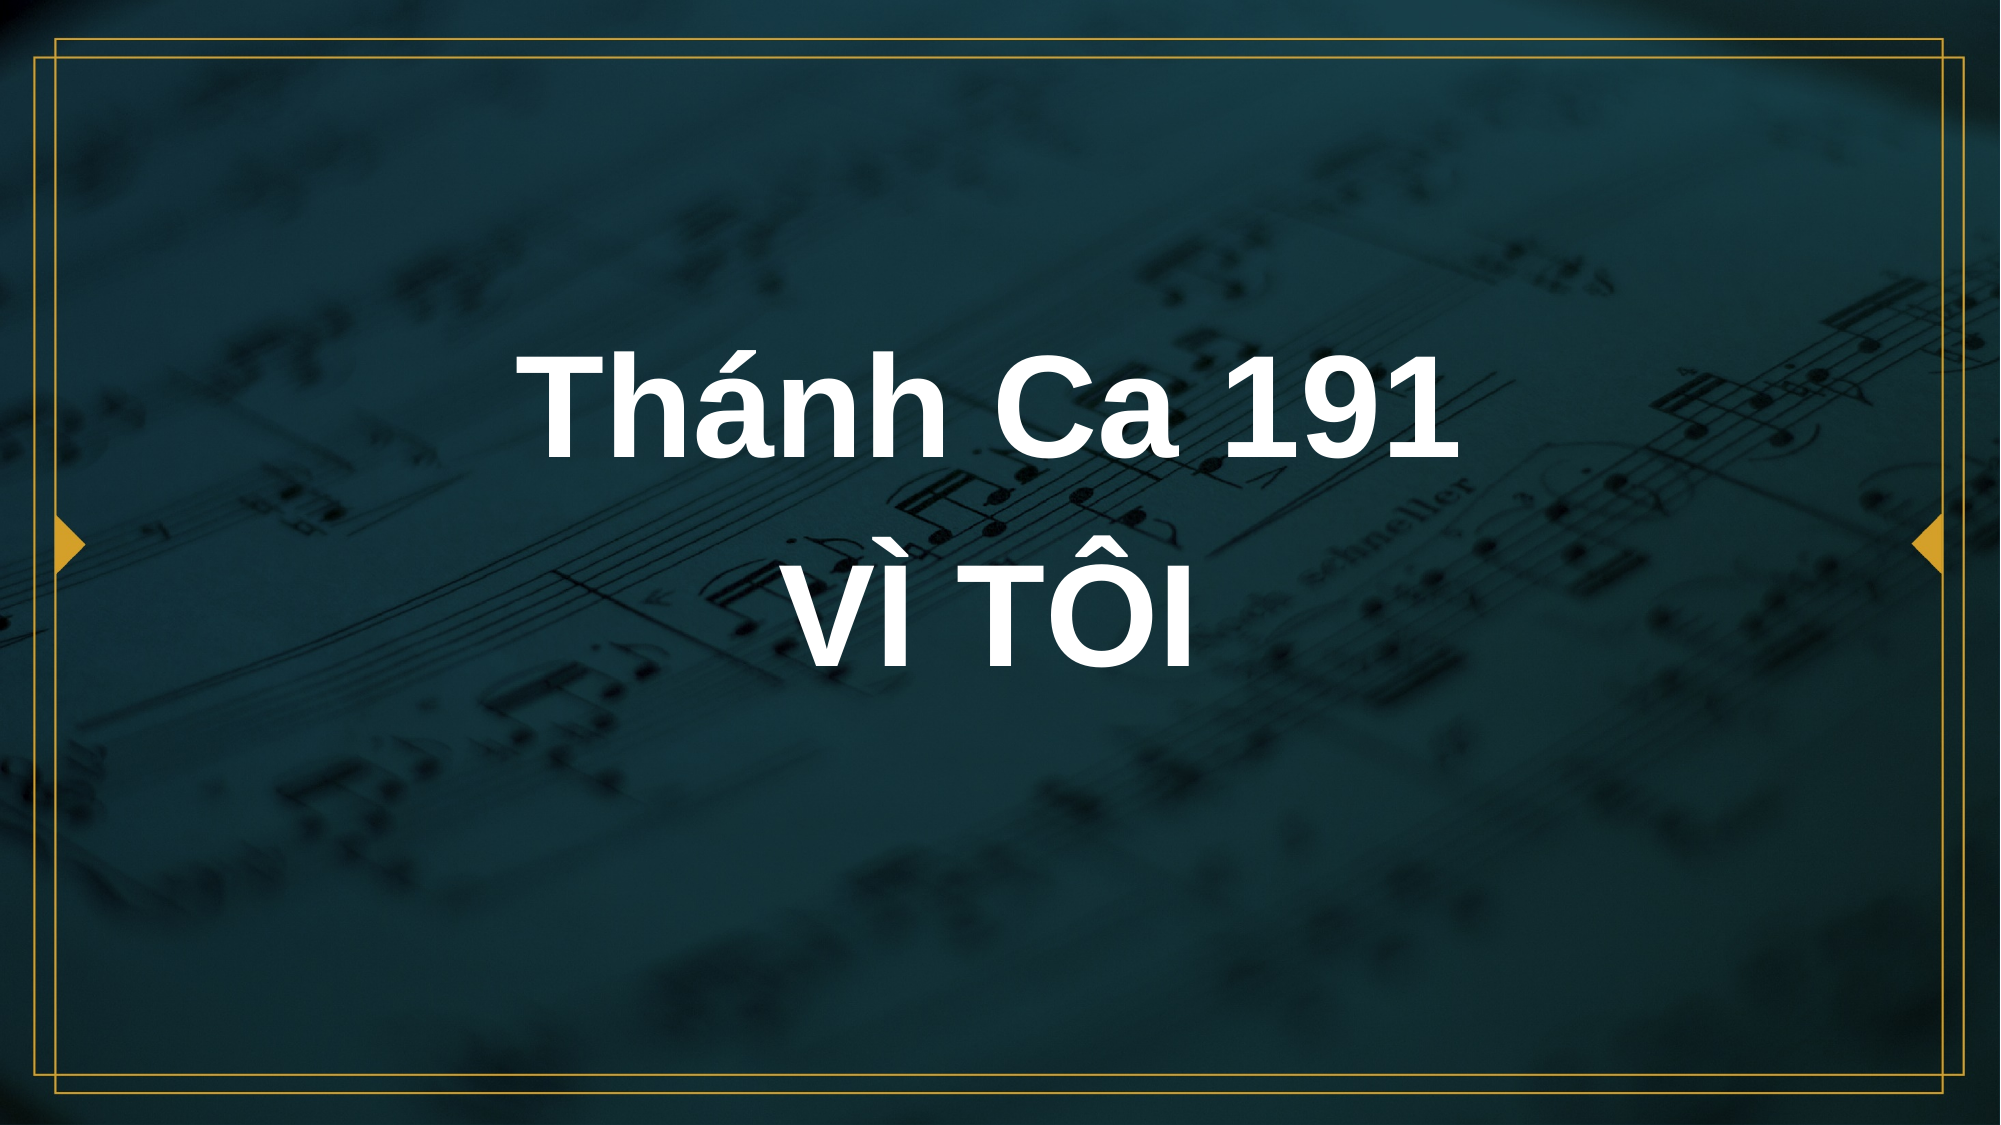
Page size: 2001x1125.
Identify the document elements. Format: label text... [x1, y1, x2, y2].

picture [0, 0, 2000, 1125]
title Thánh Ca 191 VÌ TÔI [103, 151, 1875, 821]
